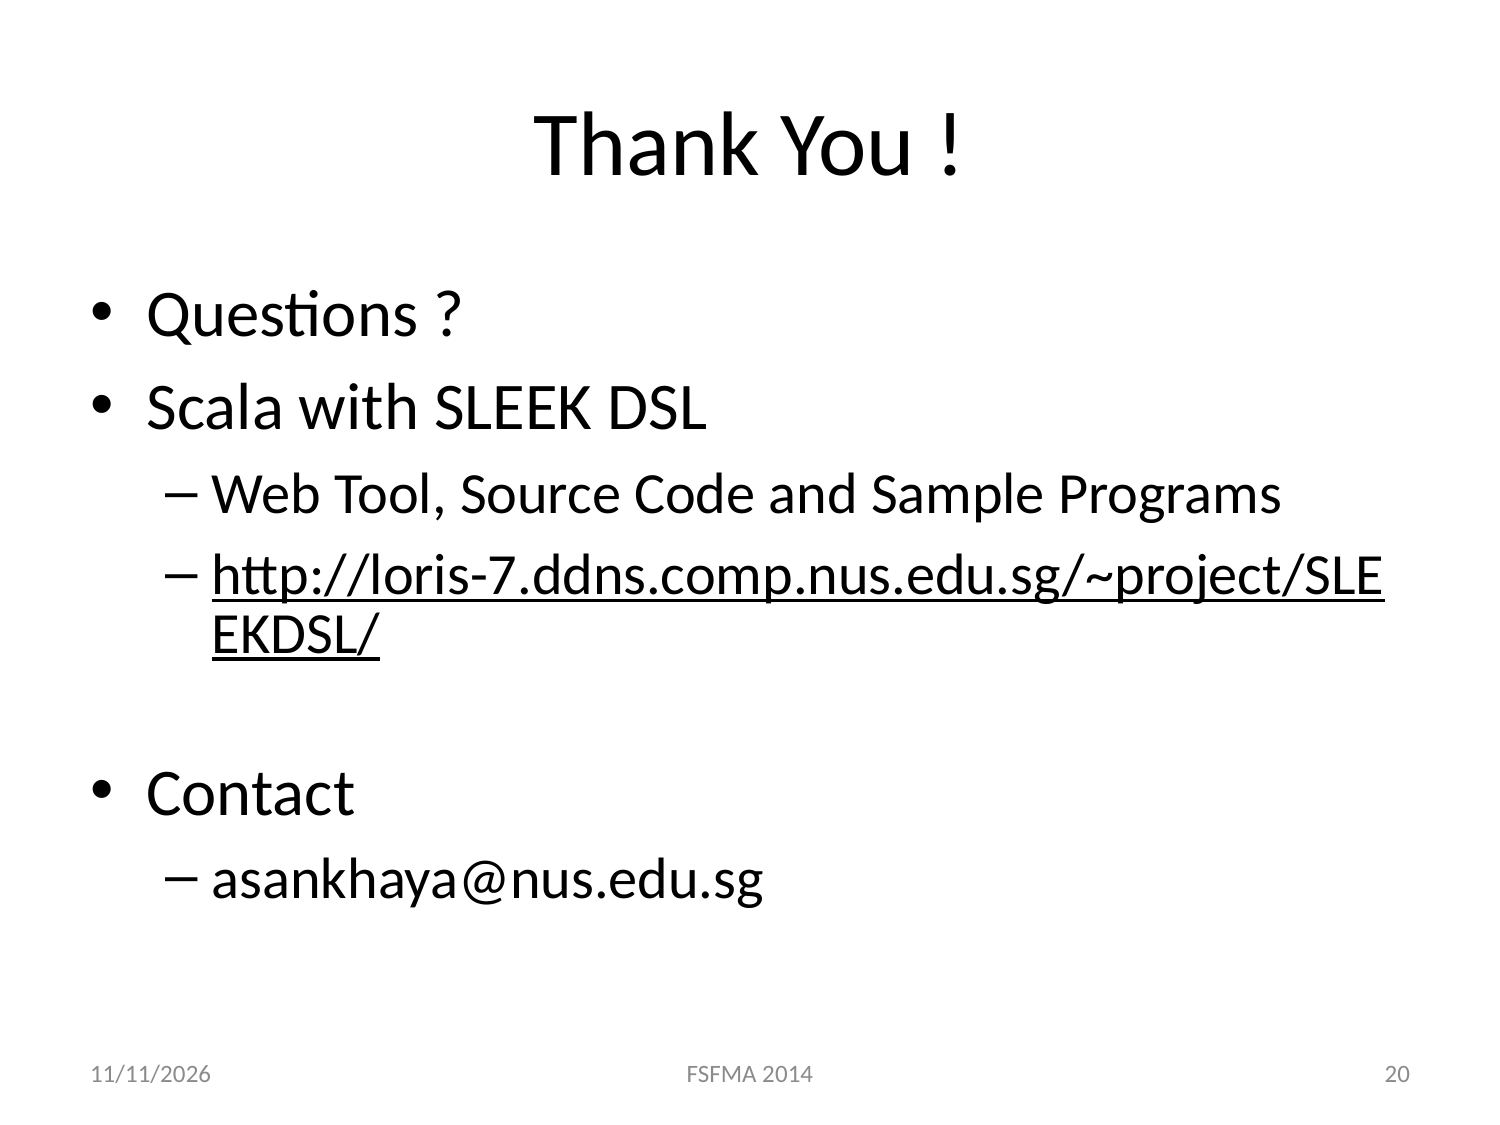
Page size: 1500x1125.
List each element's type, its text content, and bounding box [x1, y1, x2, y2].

slide_number 13-May-14 [75, 1042, 425, 1103]
slide_number 20 [1074, 1042, 1425, 1103]
list Questions ? Scala with SLEEK DSL Web Tool, Source Code and Sample Programs http://loris-7.ddns.comp.nus.edu.sg/~project/SLEEKDSL/ Contact asankhaya@nus.edu.sg [75, 262, 1425, 1005]
footer FSFMA 2014 [512, 1042, 988, 1103]
title Thank You ! [75, 45, 1425, 233]
